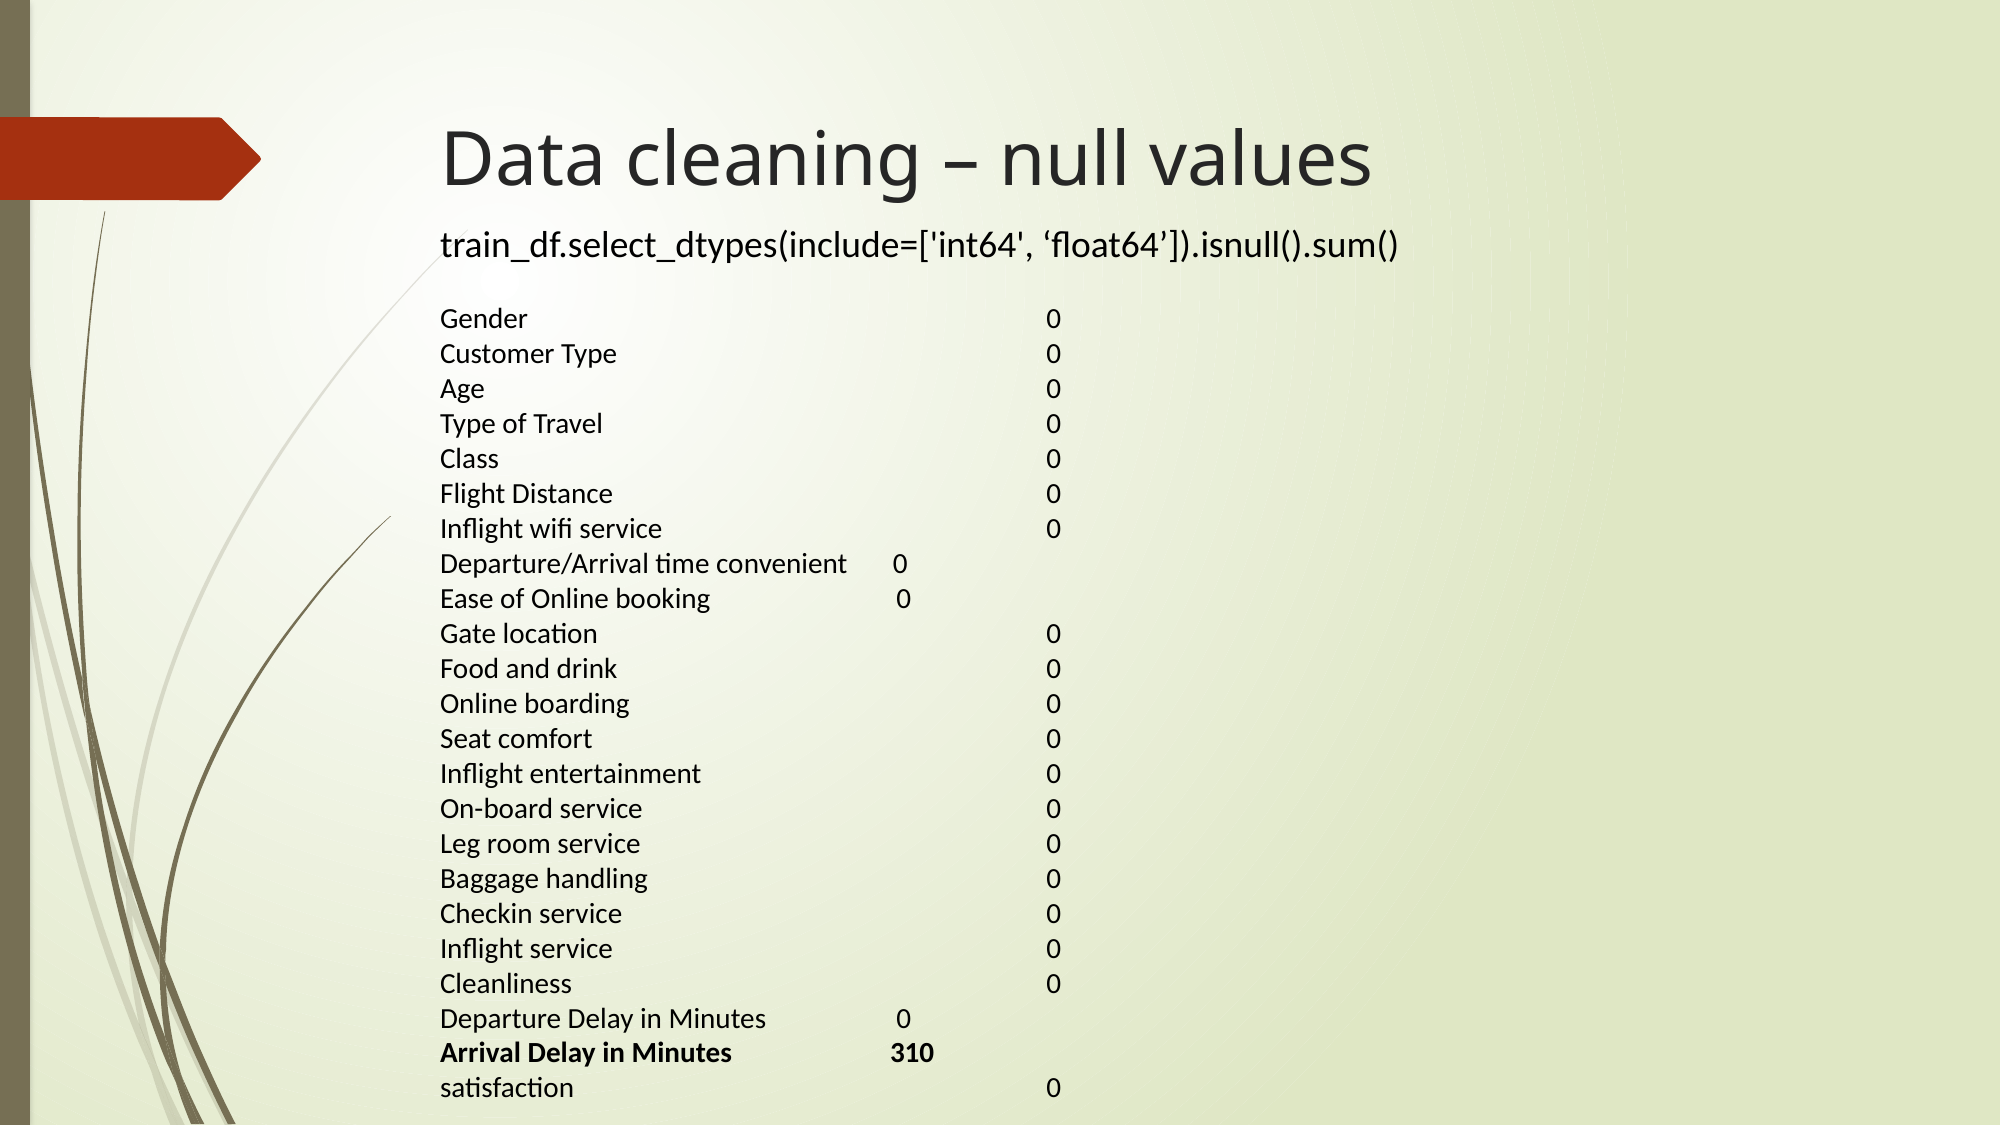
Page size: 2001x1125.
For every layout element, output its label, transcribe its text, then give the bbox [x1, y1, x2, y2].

text_box train_df.select_dtypes(include=['int64', ‘float64’]).isnull().sum() Gender 0 Customer Type 0 Age 0 Type of Travel 0 Class 0 Flight Distance 0 Inflight wifi service 0 Departure/Arrival time convenient 0 Ease of Online booking 0 Gate location 0 Food and drink 0 Online boarding 0 Seat comfort 0 Inflight entertainment 0 On-board service 0 Leg room service 0 Baggage handling 0 Checkin service 0 Inflight service 0 Cleanliness 0 Departure Delay in Minutes 0 Arrival Delay in Minutes 310 satisfaction 0 [425, 212, 1498, 1112]
title Data cleaning – null values [425, 102, 1888, 313]
